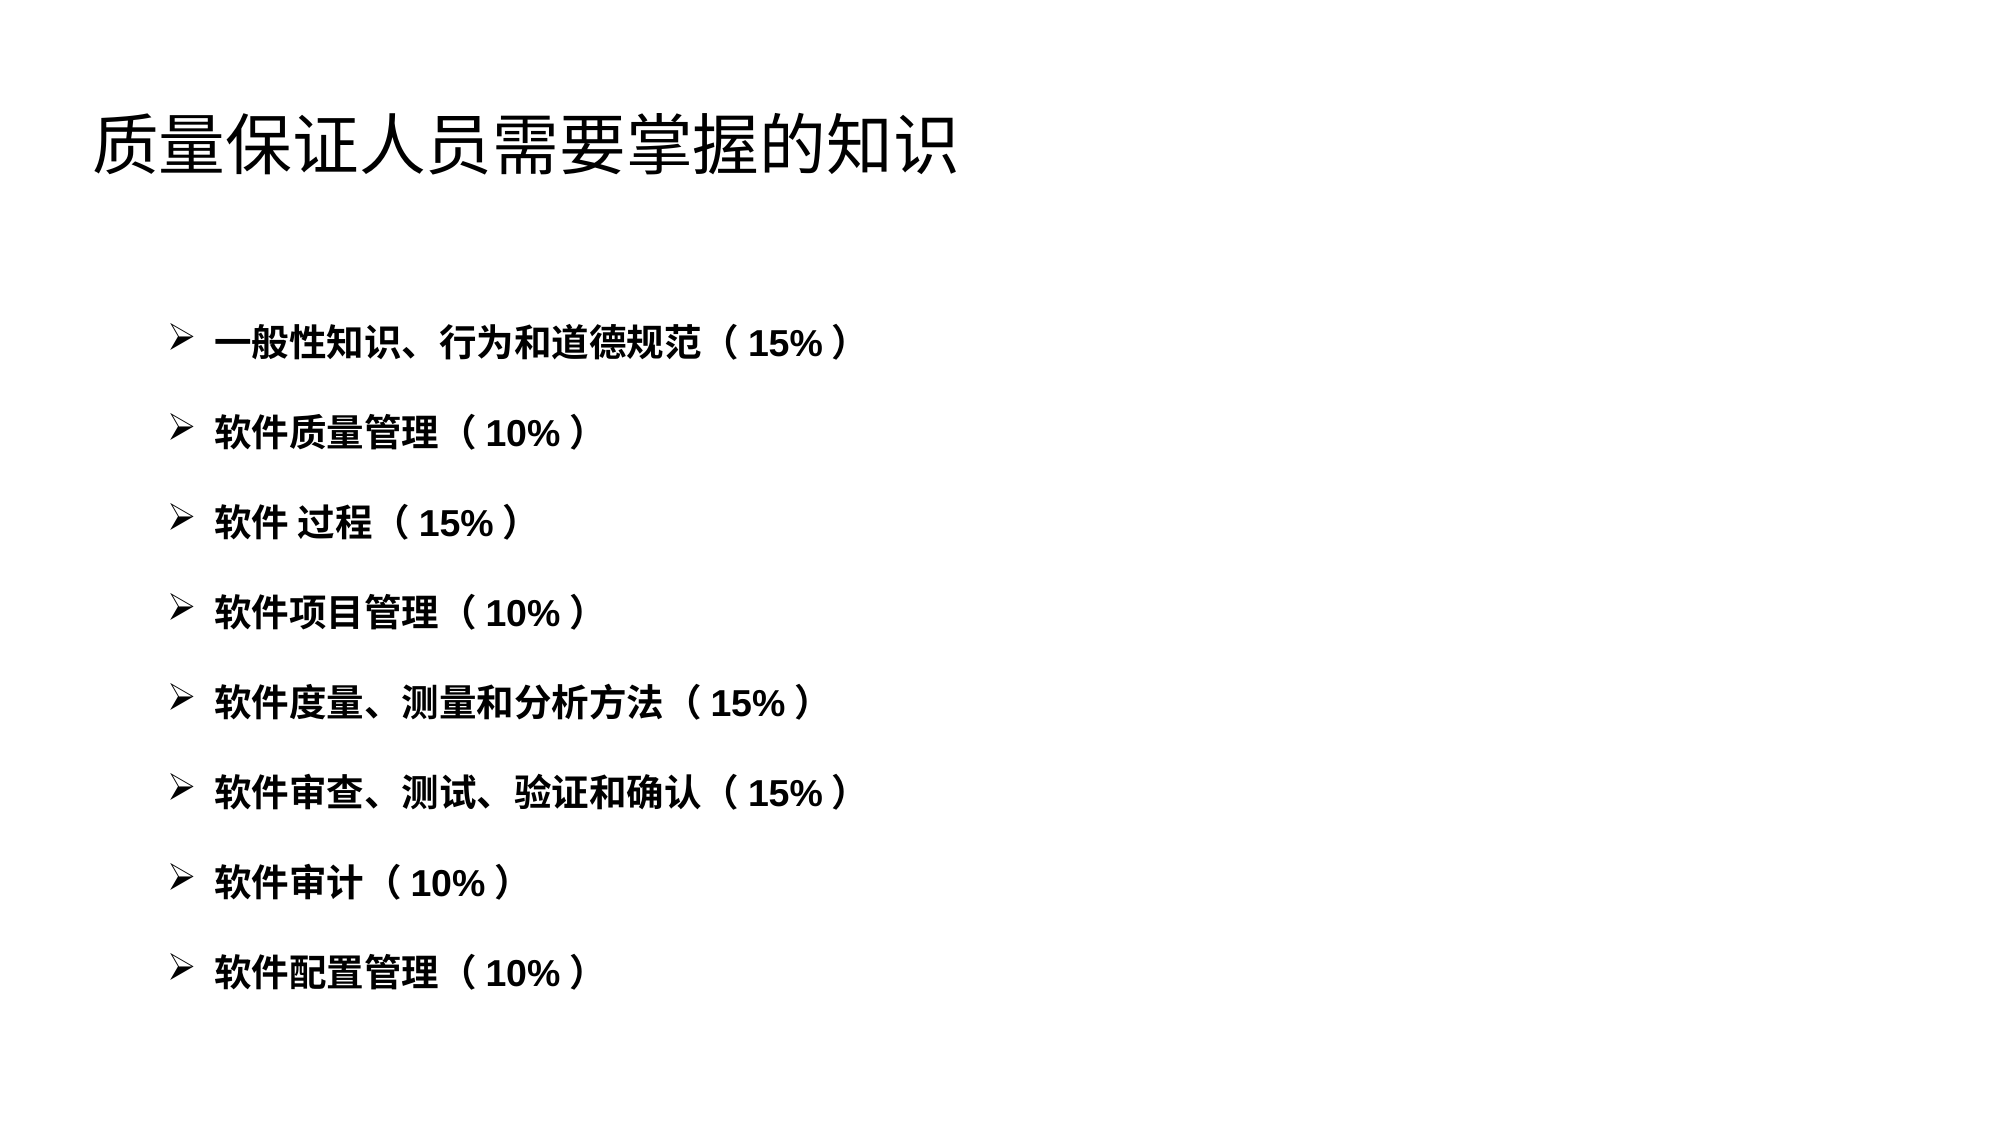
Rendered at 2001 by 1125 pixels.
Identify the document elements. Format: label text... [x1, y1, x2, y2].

text_box 质量保证人员需要掌握的知识 [77, 95, 1129, 191]
text_box 一般性知识、行为和道德规范（15%） 软件质量管理（10%） 软件 过程（15%） 软件项目管理（10%） 软件度量、测量和分析方法（15%） 软件审查、测试、验证和确认（15%） 软件审计（10%） 软件配置管理（10%） [152, 266, 884, 1001]
